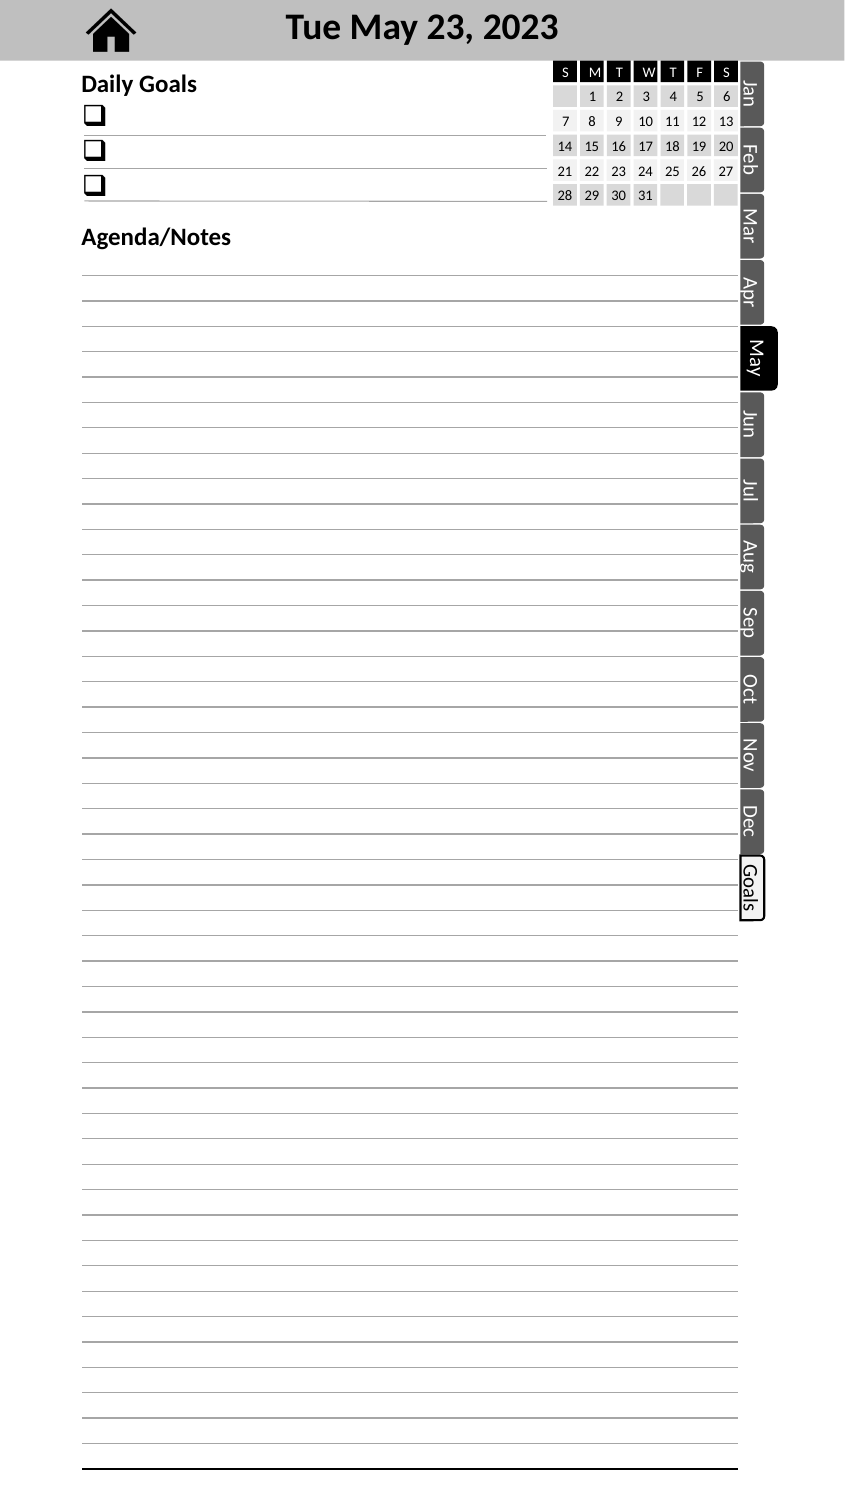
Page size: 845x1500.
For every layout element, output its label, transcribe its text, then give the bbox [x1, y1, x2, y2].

list Tue May 23, 2023 [190, 0, 655, 61]
picture [82, 1, 140, 59]
